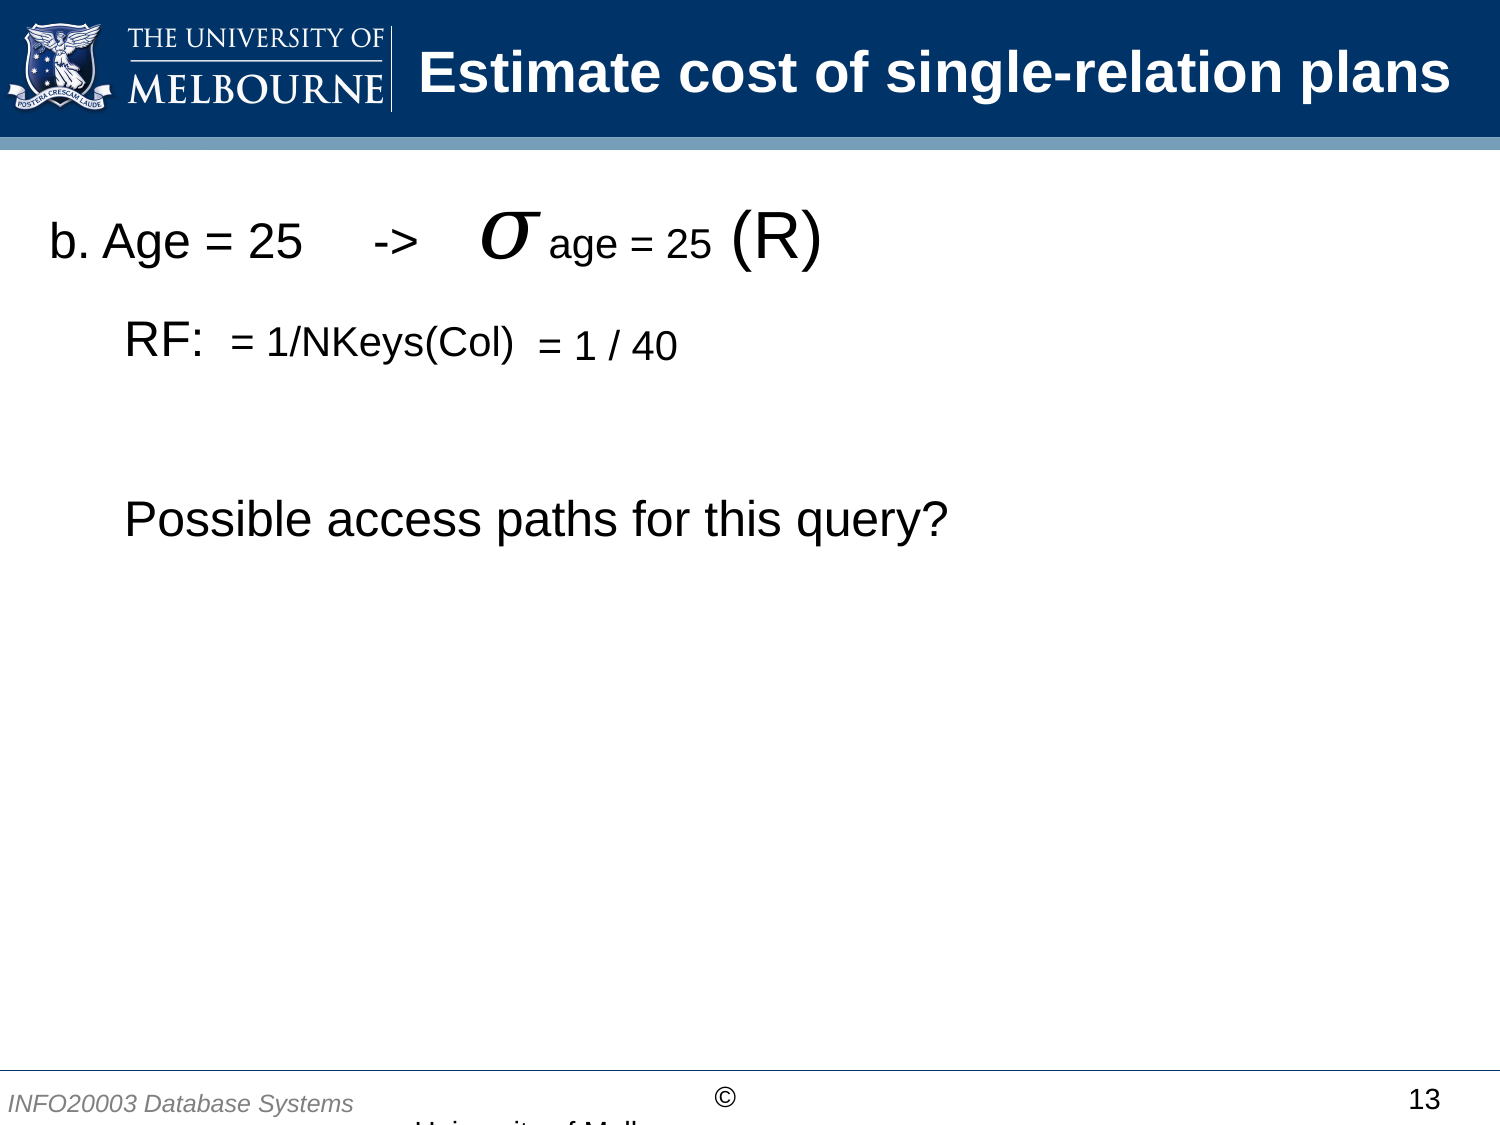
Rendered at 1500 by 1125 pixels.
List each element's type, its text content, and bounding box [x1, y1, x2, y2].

picture [0, 17, 388, 108]
text_box = 1/NKeys(Col) [222, 307, 523, 373]
text_box b. Age = 25 -> 𝜎age = 25 (R) RF: Possible access paths for this query? [0, 108, 1496, 644]
title Estimate cost of single-relation plans [403, 11, 1488, 126]
text_box = 1 / 40 [530, 310, 686, 376]
slide_number 13 [1400, 1072, 1451, 1121]
